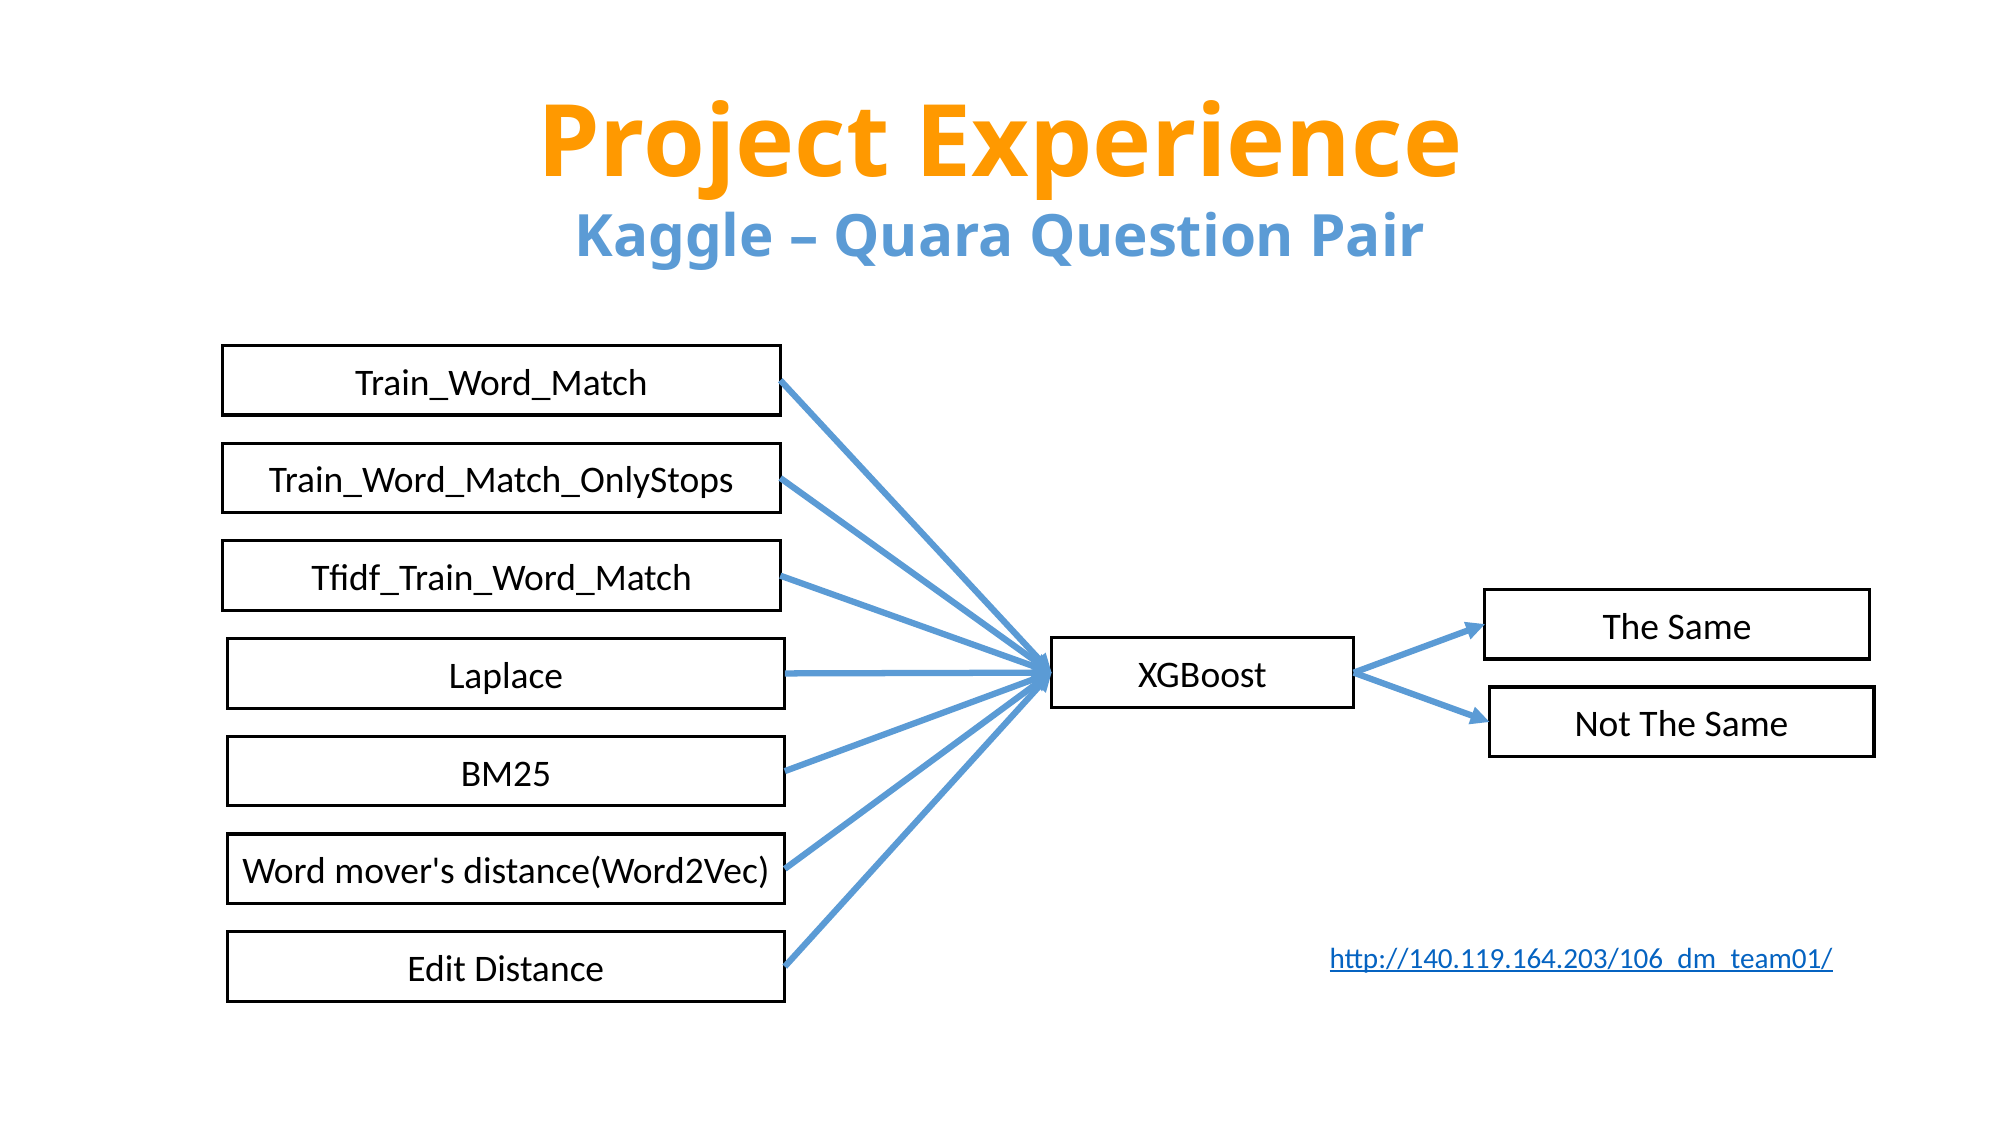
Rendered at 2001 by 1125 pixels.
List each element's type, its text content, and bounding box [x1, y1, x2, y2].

text_box Tfidf_Train_Word_Match [222, 540, 780, 611]
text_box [780, 575, 1052, 673]
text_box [1353, 624, 1485, 672]
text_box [780, 478, 1052, 575]
text_box http://140.119.164.203/106_dm_team01/ [1314, 931, 1870, 982]
text_box XGBoost [1052, 637, 1353, 708]
text_box Project Experience [330, 97, 1670, 190]
text_box Train_Word_Match [222, 344, 781, 416]
text_box The Same [1484, 588, 1870, 660]
text_box Laplace [226, 638, 784, 709]
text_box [784, 672, 1052, 967]
text_box BM25 [226, 735, 784, 807]
text_box Word mover's distance(Word2Vec) [226, 833, 784, 905]
text_box Kaggle – Quara Question Pair [330, 190, 1670, 284]
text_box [780, 380, 1052, 478]
text_box Edit Distance [226, 931, 786, 1002]
text_box Train_Word_Match_OnlyStops [222, 442, 780, 514]
text_box Not The Same [1488, 686, 1875, 758]
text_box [1353, 672, 1490, 722]
